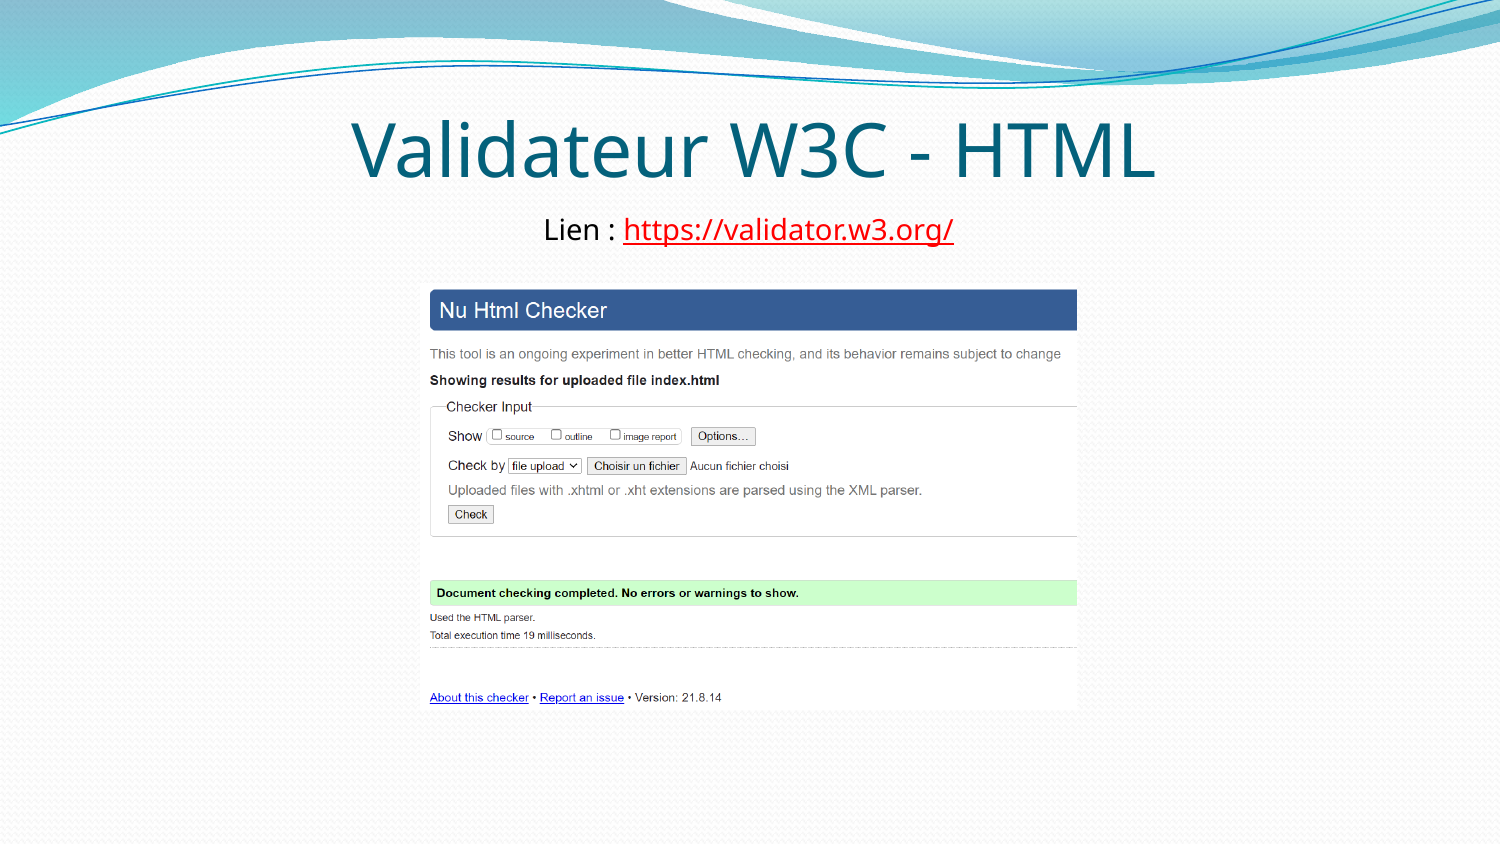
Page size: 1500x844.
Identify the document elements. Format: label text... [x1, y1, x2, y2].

title Validateur W3C - HTML [55, 87, 1454, 188]
picture [420, 283, 1077, 710]
text_box Lien : https://validator.w3.org/ [528, 196, 1005, 262]
